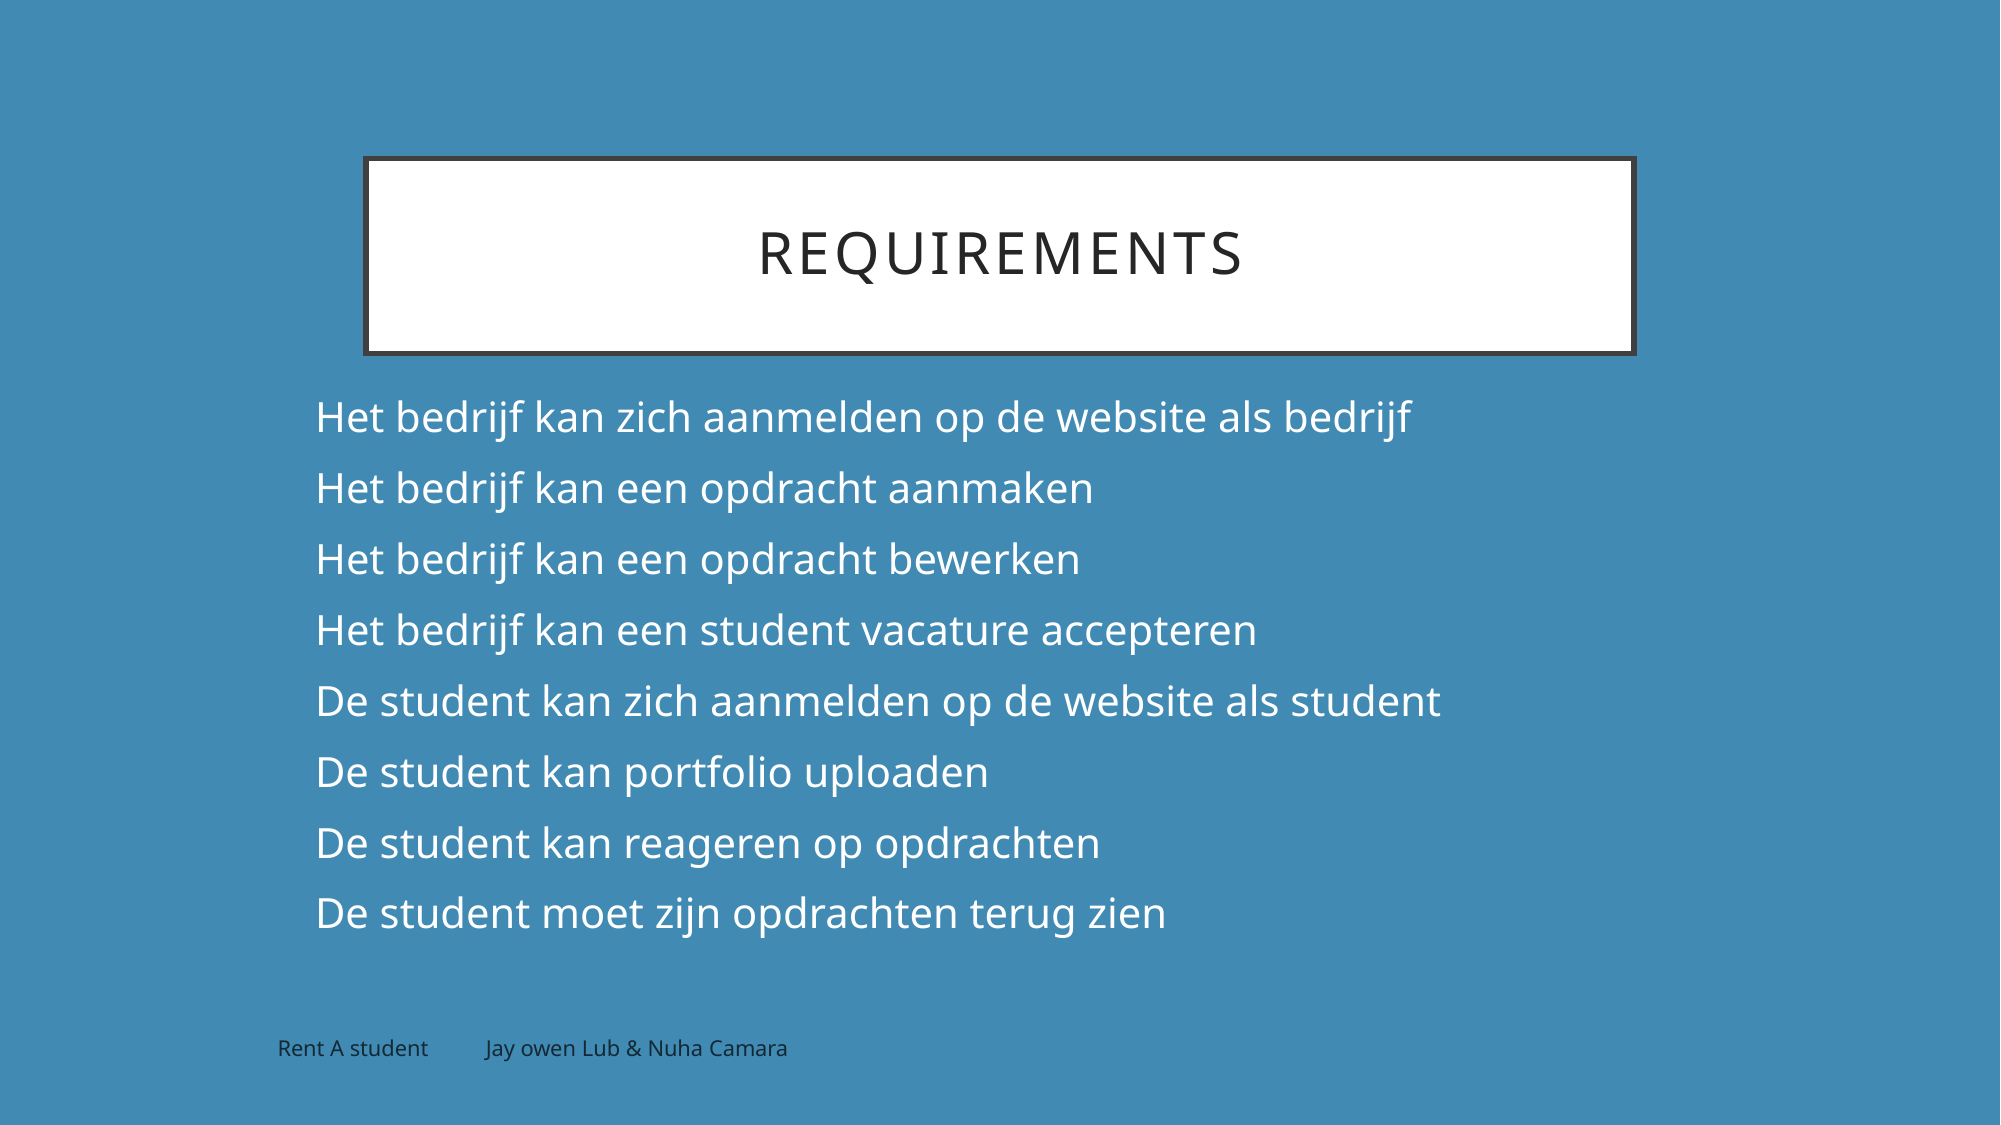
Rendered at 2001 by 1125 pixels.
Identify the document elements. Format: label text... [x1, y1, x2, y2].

title requirements [363, 156, 1637, 356]
footer Rent A student Jay owen Lub & Nuha Camara [262, 1023, 1231, 1076]
list Het bedrijf kan zich aanmelden op de website als bedrijf Het bedrijf kan een opdracht aanmaken Het bedrijf kan een opdracht bewerken Het bedrijf kan een student vacature accepteren De student kan zich aanmelden op de website als student De student kan portfolio uploaden De student kan reageren op opdrachten De student moet zijn opdrachten terug zien [262, 383, 1689, 986]
